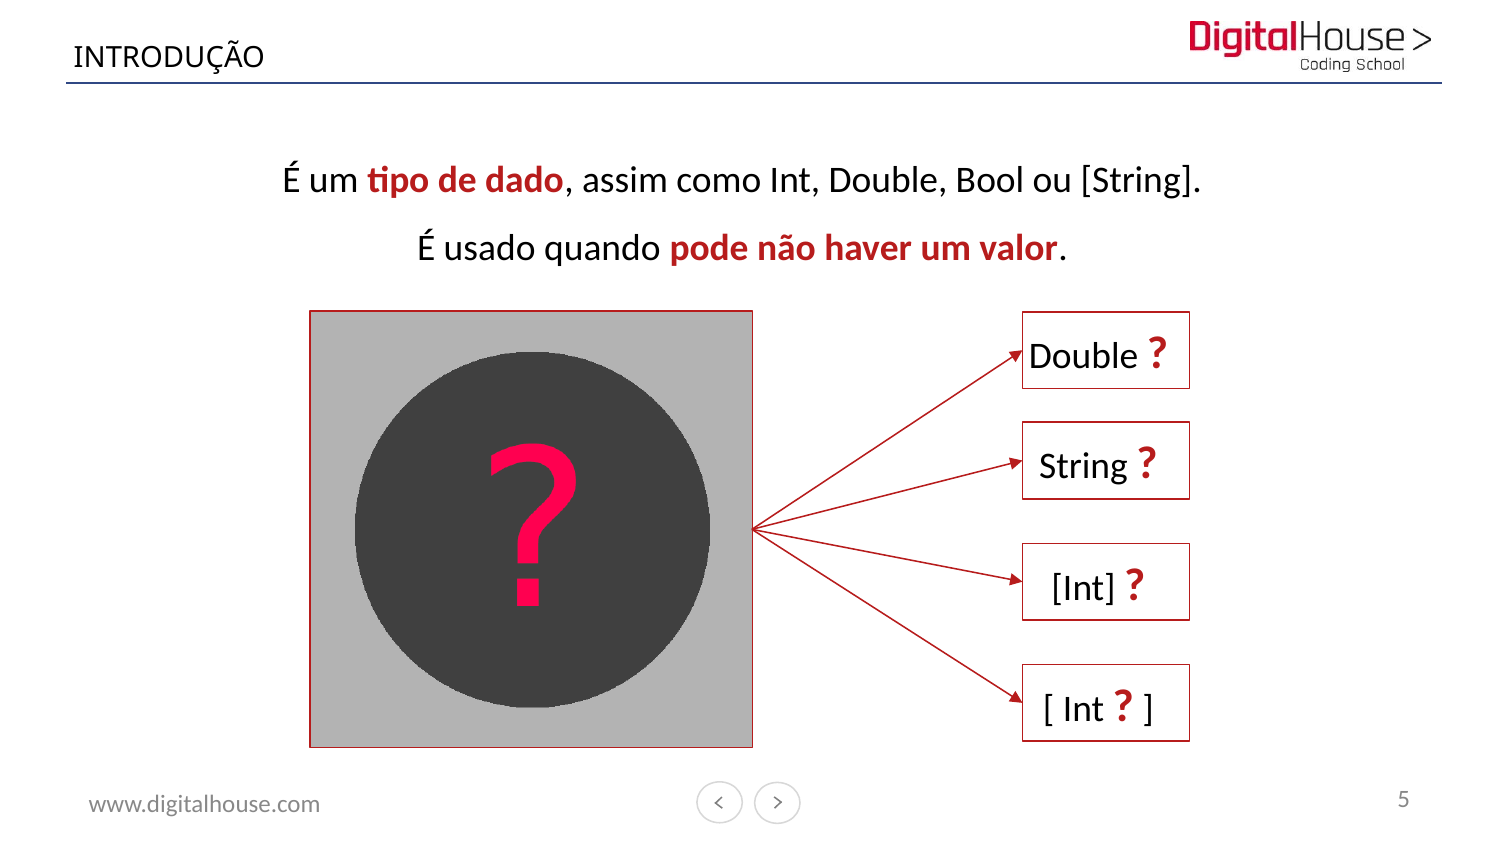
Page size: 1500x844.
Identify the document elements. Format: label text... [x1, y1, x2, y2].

text_box [Int] ? [1028, 543, 1190, 620]
text_box [ Int ? ] [1022, 664, 1190, 742]
text_box Double ? [1022, 311, 1190, 389]
text_box String ? [1028, 422, 1190, 499]
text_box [751, 529, 1023, 704]
slide_number 5 [1074, 774, 1425, 820]
text_box INTRODUÇÃO [73, 23, 1074, 89]
picture [1190, 21, 1431, 72]
picture [310, 311, 753, 748]
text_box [751, 460, 1023, 527]
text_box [751, 349, 1023, 459]
text_box É um tipo de dado, assim como Int, Double, Bool ou [String]. É usado quando pode não haver um valor. [215, 88, 1285, 312]
